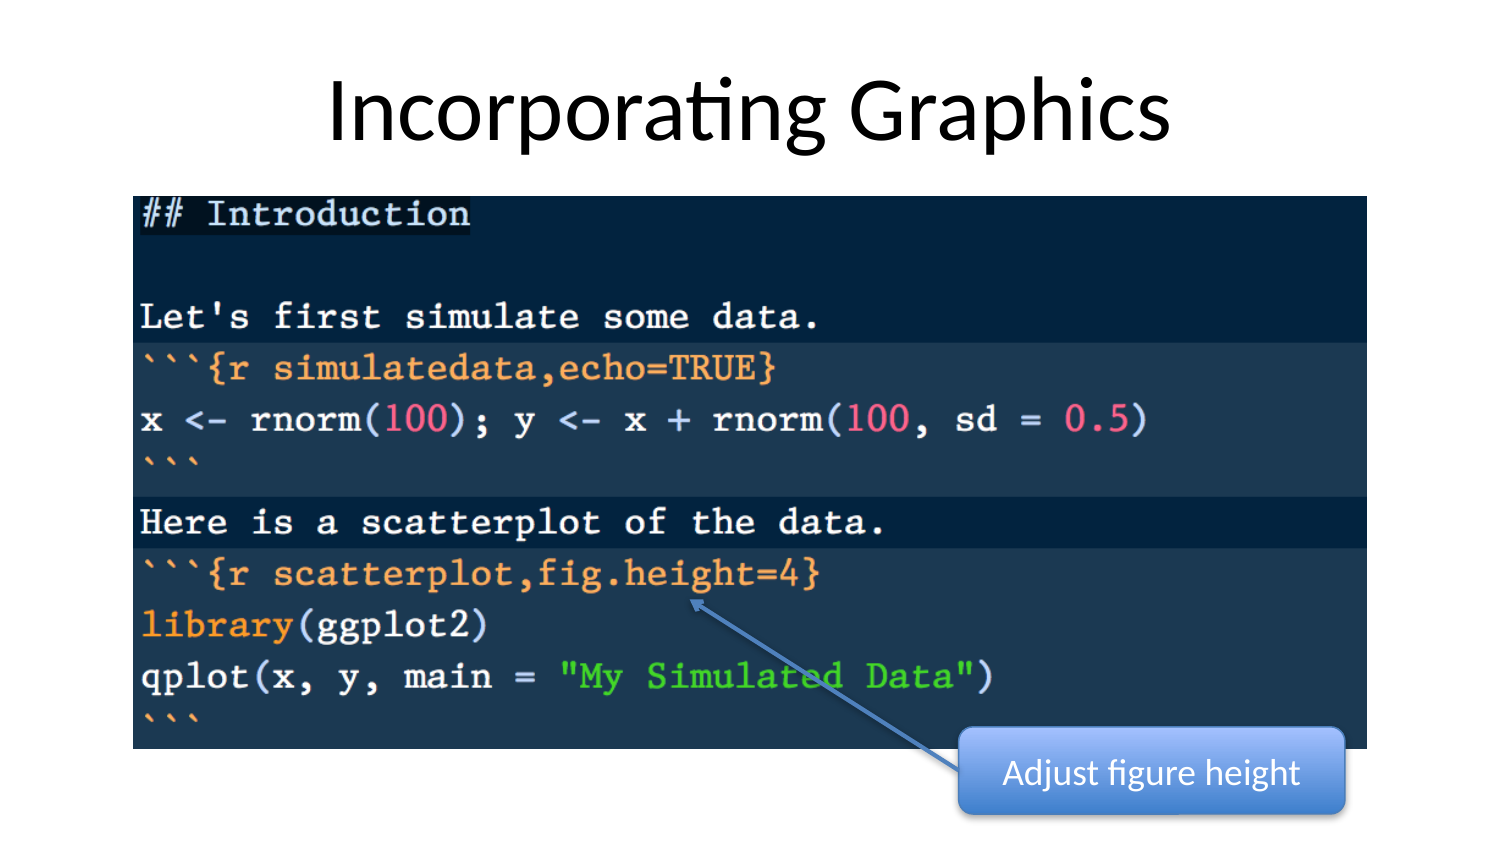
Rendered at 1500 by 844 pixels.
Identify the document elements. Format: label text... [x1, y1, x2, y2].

text_box Adjust figure height [957, 757, 1346, 815]
title Incorporating Graphics [75, 33, 1425, 175]
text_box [689, 599, 959, 771]
picture [132, 196, 1367, 749]
